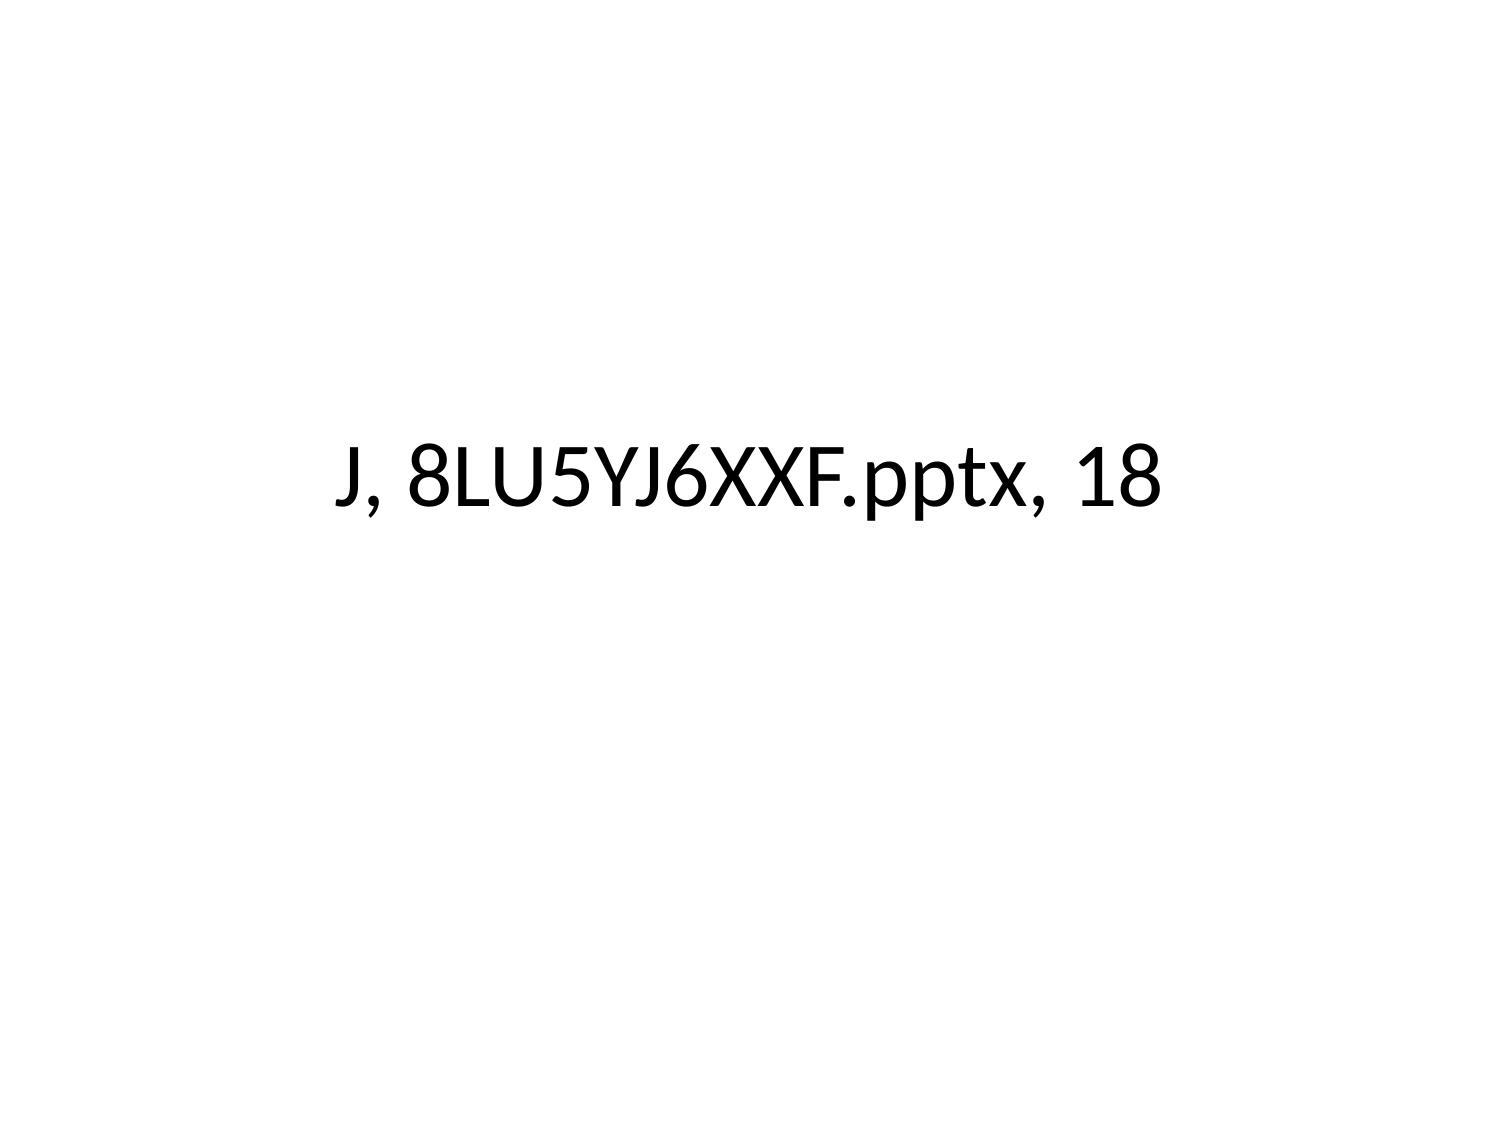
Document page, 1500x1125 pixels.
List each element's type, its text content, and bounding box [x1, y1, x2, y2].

title J, 8LU5YJ6XXF.pptx, 18 [112, 349, 1388, 591]
